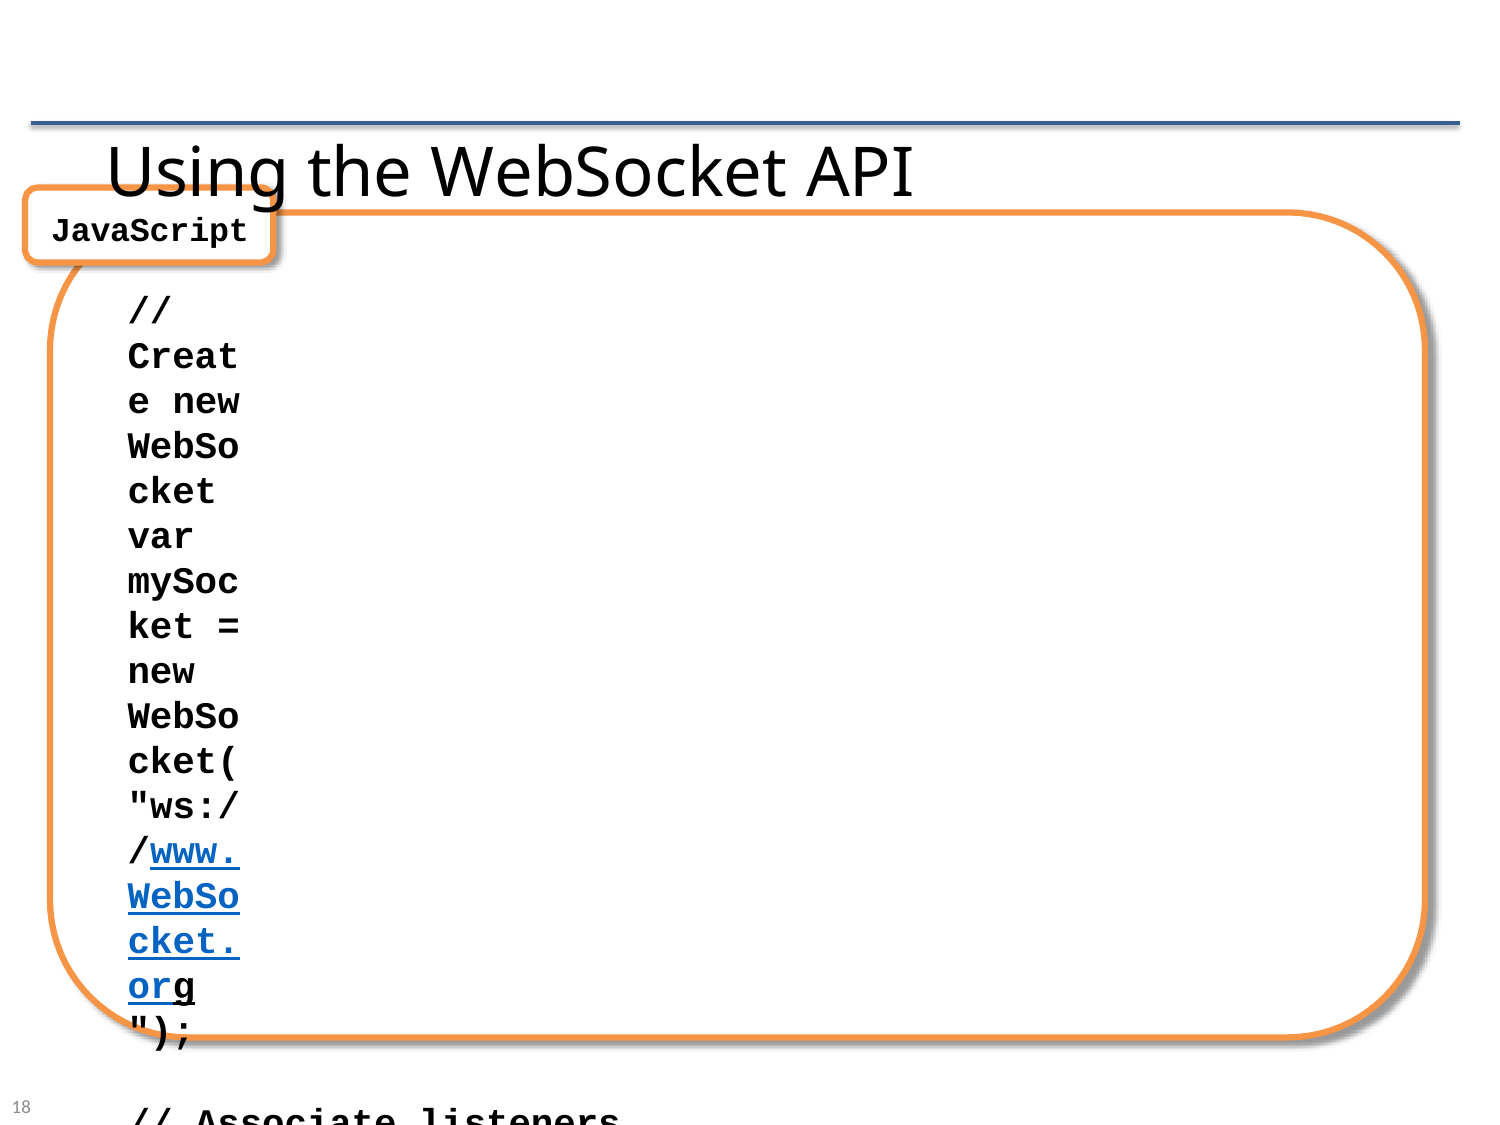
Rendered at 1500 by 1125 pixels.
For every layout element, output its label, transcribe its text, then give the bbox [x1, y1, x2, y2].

text_box [1363, 263, 1426, 1015]
text_box [17, 179, 103, 279]
title Using the WebSocket API [103, 74, 1397, 263]
text_box [23, 117, 103, 136]
text_box [1363, 207, 1445, 1057]
text_box [24, 190, 29, 199]
text_box [24, 187, 103, 263]
text_box JavaScript //Create new WebSocket var mySocket = new WebSocket("ws://www.WebSocket.org"); // Associate listeners mySocket.onopen = function(evt) { }; mySocket.onclose = function(evt) { alert("closed w/ status: " + evt.code}; }; mySocket.onmessage = function(evt) { alert("Received message: " + evt.data); }; mySocket.onerror = function(evt) { alert("Error); }; [47, 207, 1363, 1125]
slide_number 18 [0, 780, 31, 1125]
text_box [1397, 117, 1467, 136]
